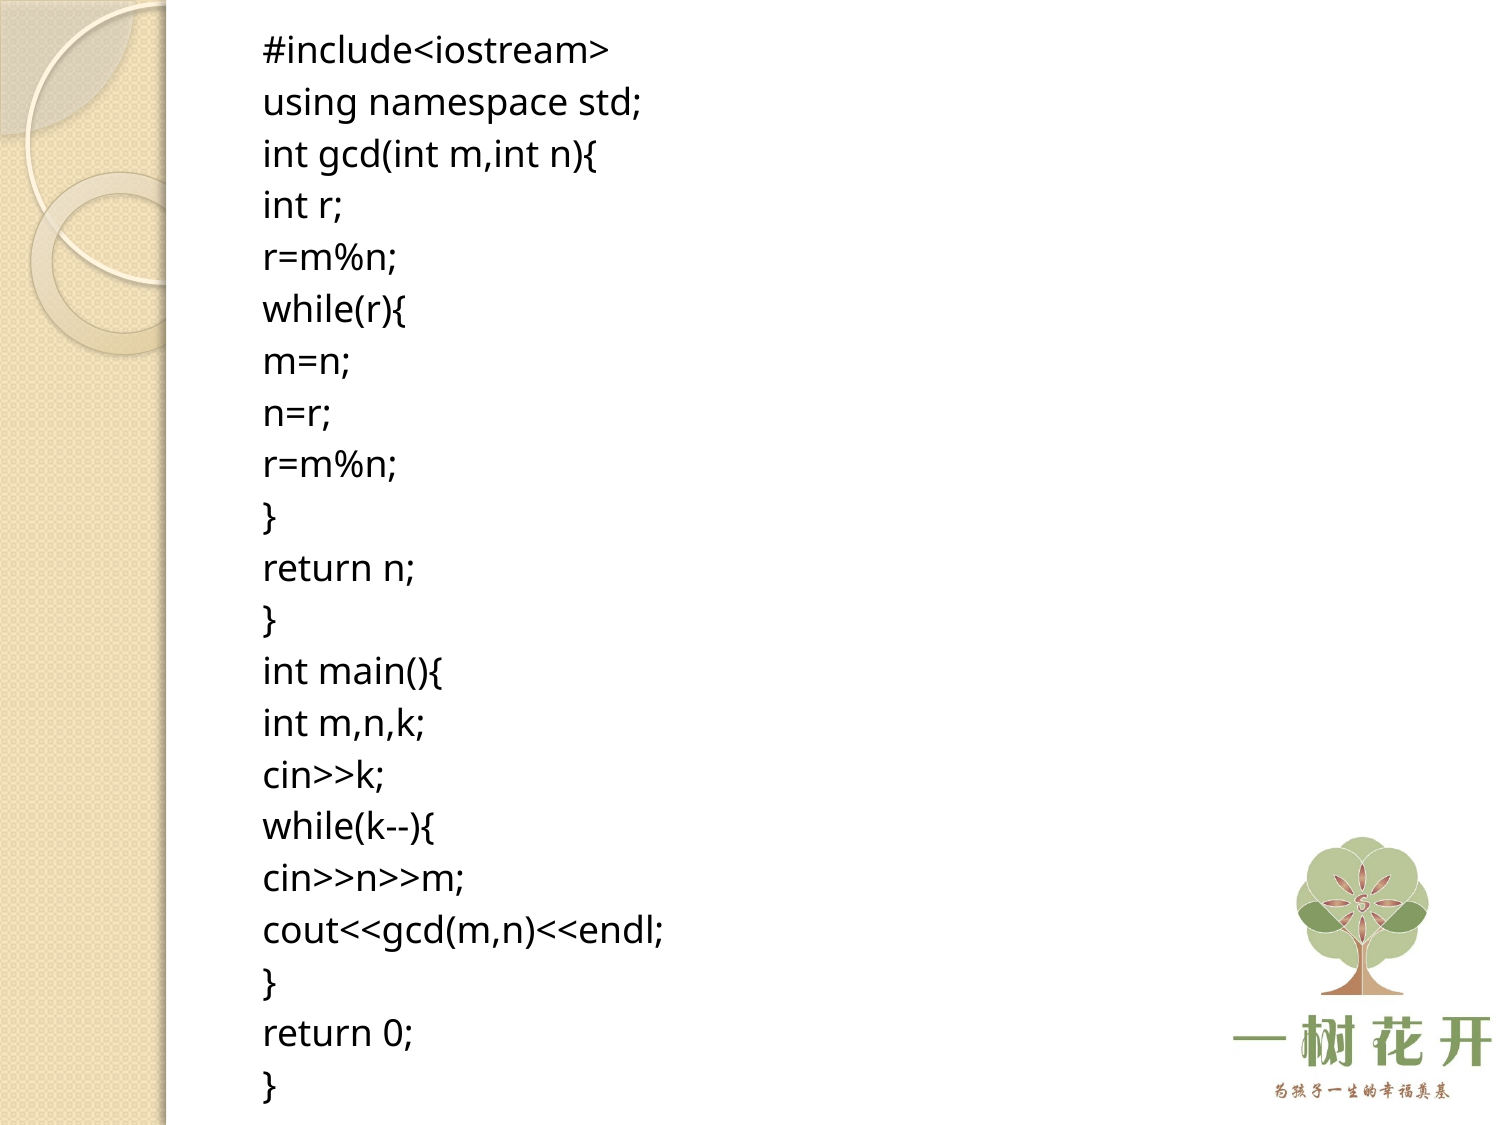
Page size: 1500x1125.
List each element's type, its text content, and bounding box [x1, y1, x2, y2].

list #include<iostream> using namespace std; int gcd(int m,int n){ int r; r=m%n; while(r){ m=n; n=r; r=m%n; } return n; } int main(){ int m,n,k; cin>>k; while(k--){ cin>>n>>m; cout<<gcd(m,n)<<endl; } return 0; } [235, 19, 1466, 1125]
picture [1466, 826, 1500, 1125]
